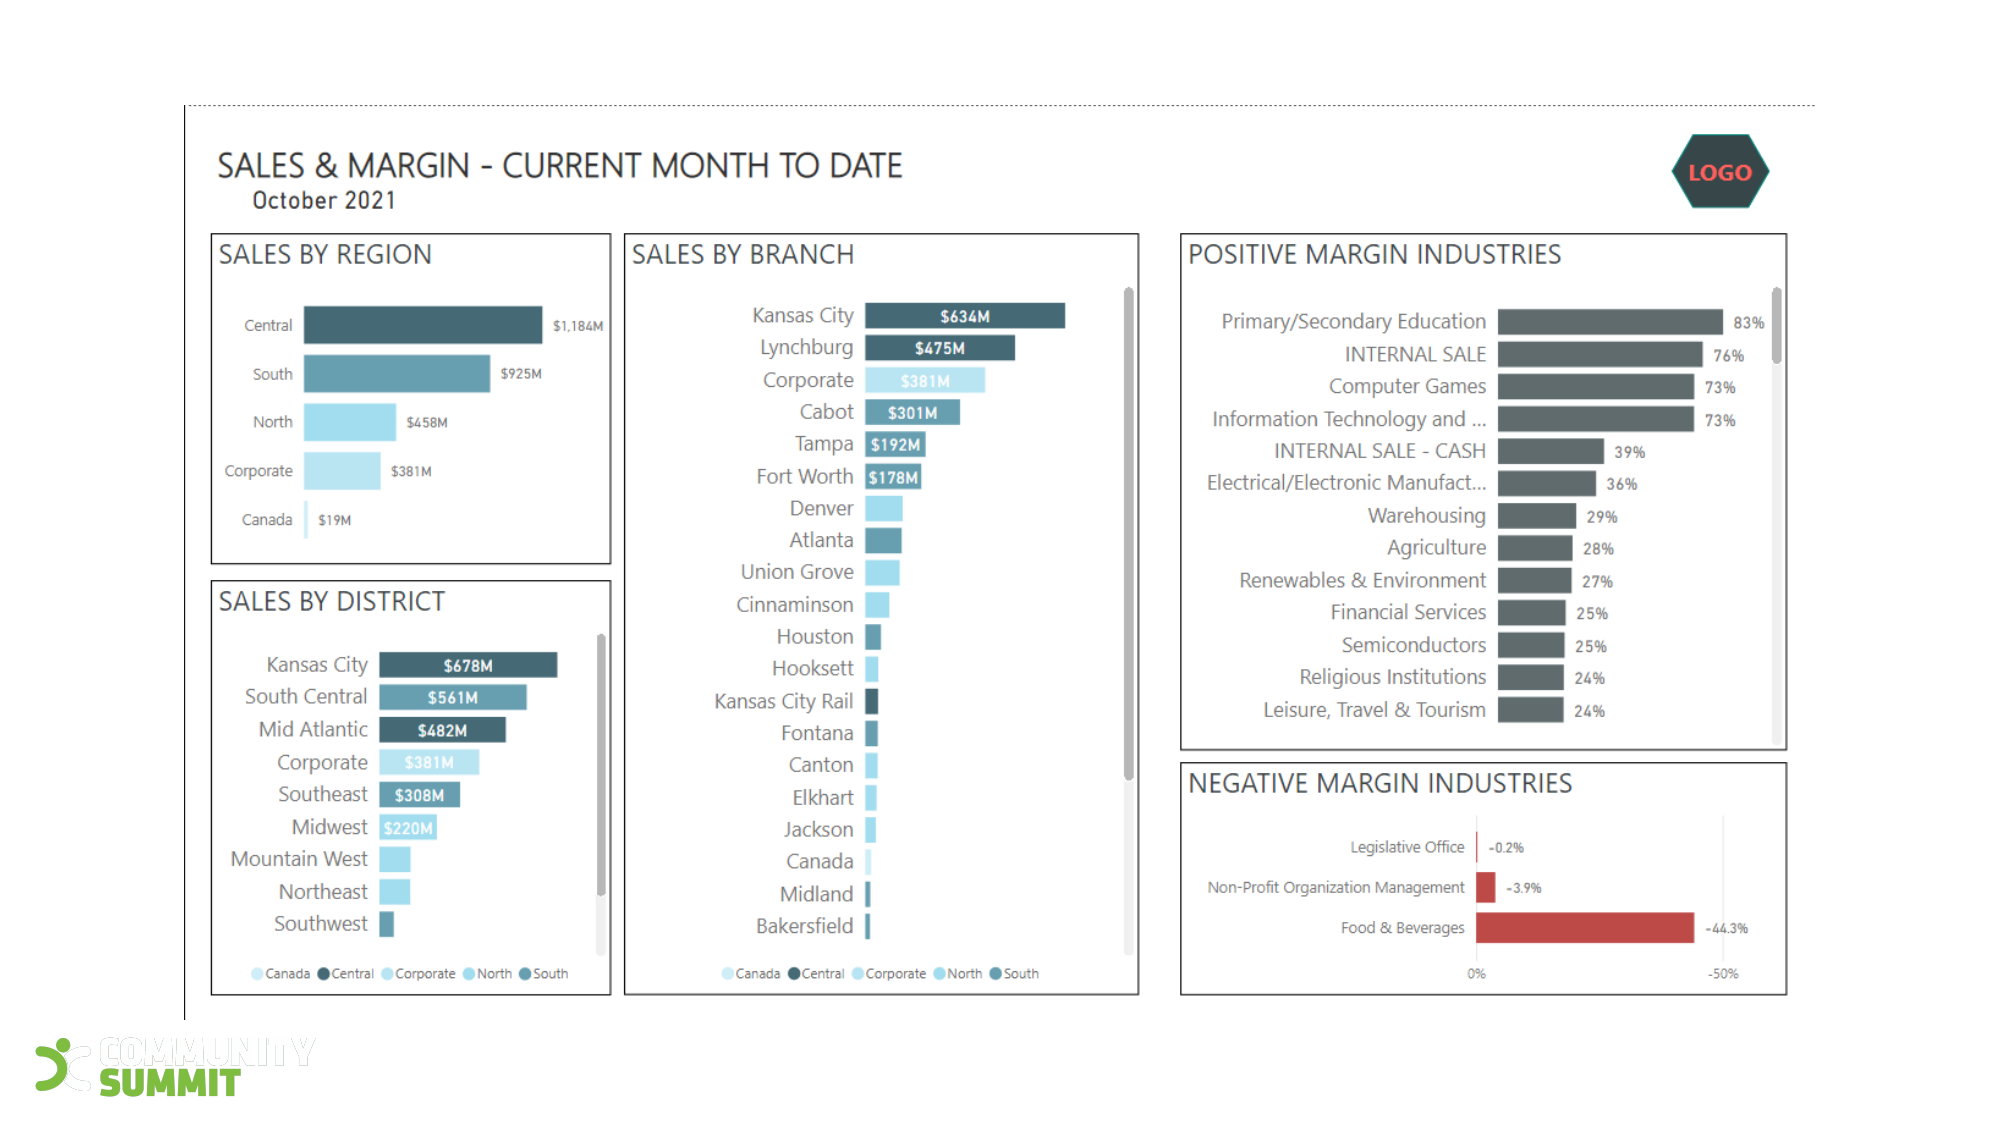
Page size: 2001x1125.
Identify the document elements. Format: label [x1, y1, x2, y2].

picture [32, 1031, 320, 1099]
picture [183, 105, 1816, 1020]
